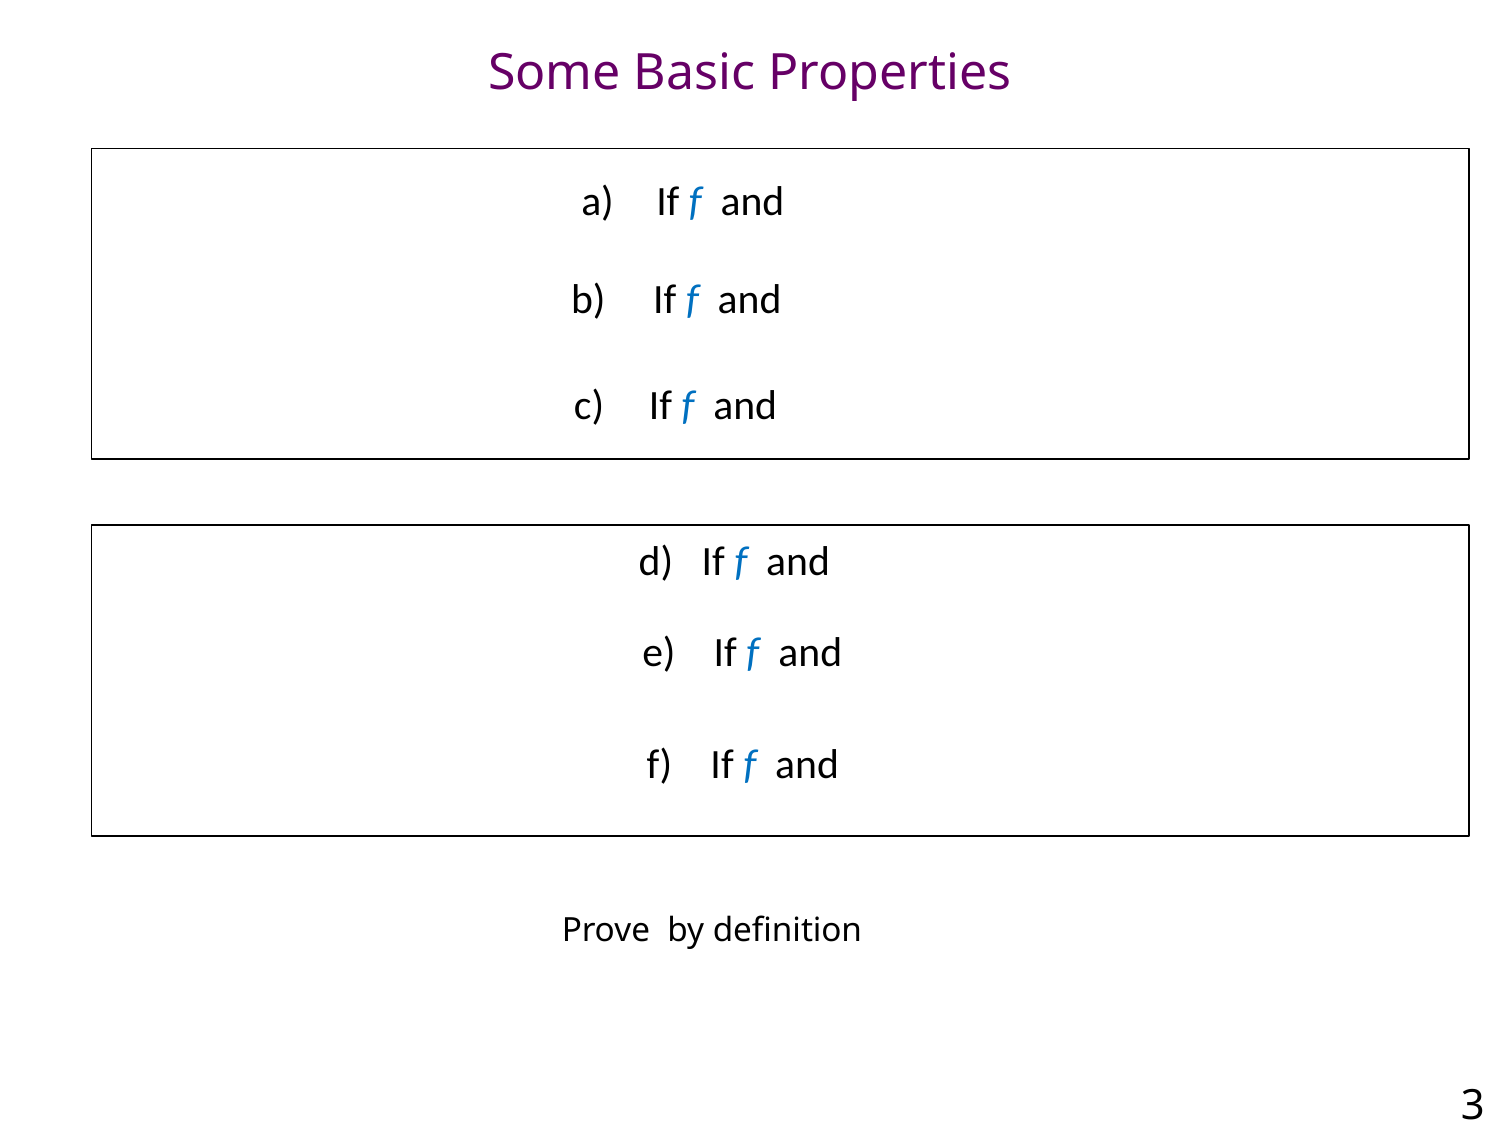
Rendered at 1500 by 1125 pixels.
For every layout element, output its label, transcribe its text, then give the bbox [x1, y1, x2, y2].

text_box Prove by definition [547, 900, 973, 956]
text_box [91, 148, 1470, 459]
text_box [91, 524, 1470, 837]
title Some Basic Properties [0, 39, 1500, 115]
slide_number 3 [1187, 1087, 1500, 1125]
